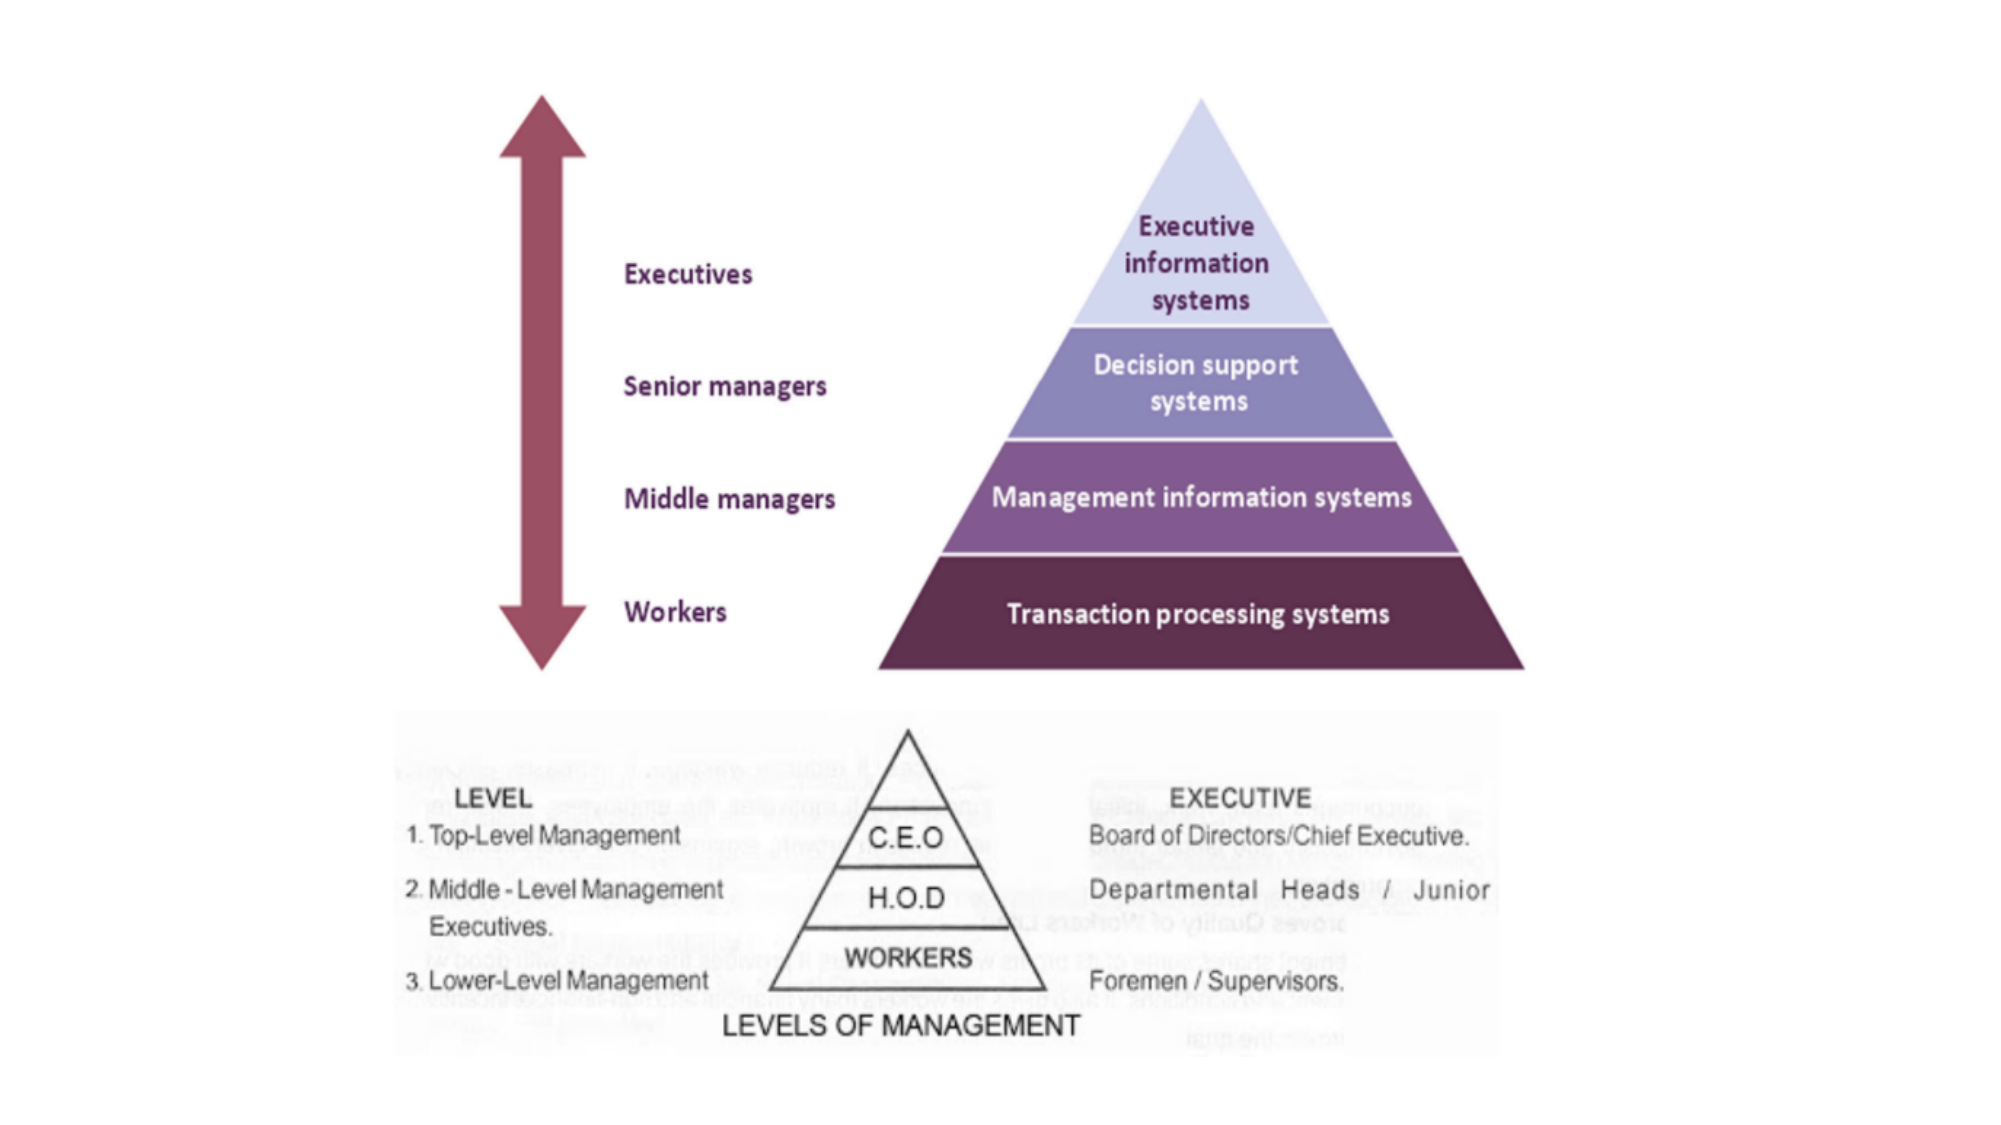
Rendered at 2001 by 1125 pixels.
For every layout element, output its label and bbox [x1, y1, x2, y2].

picture [211, 0, 1648, 1057]
